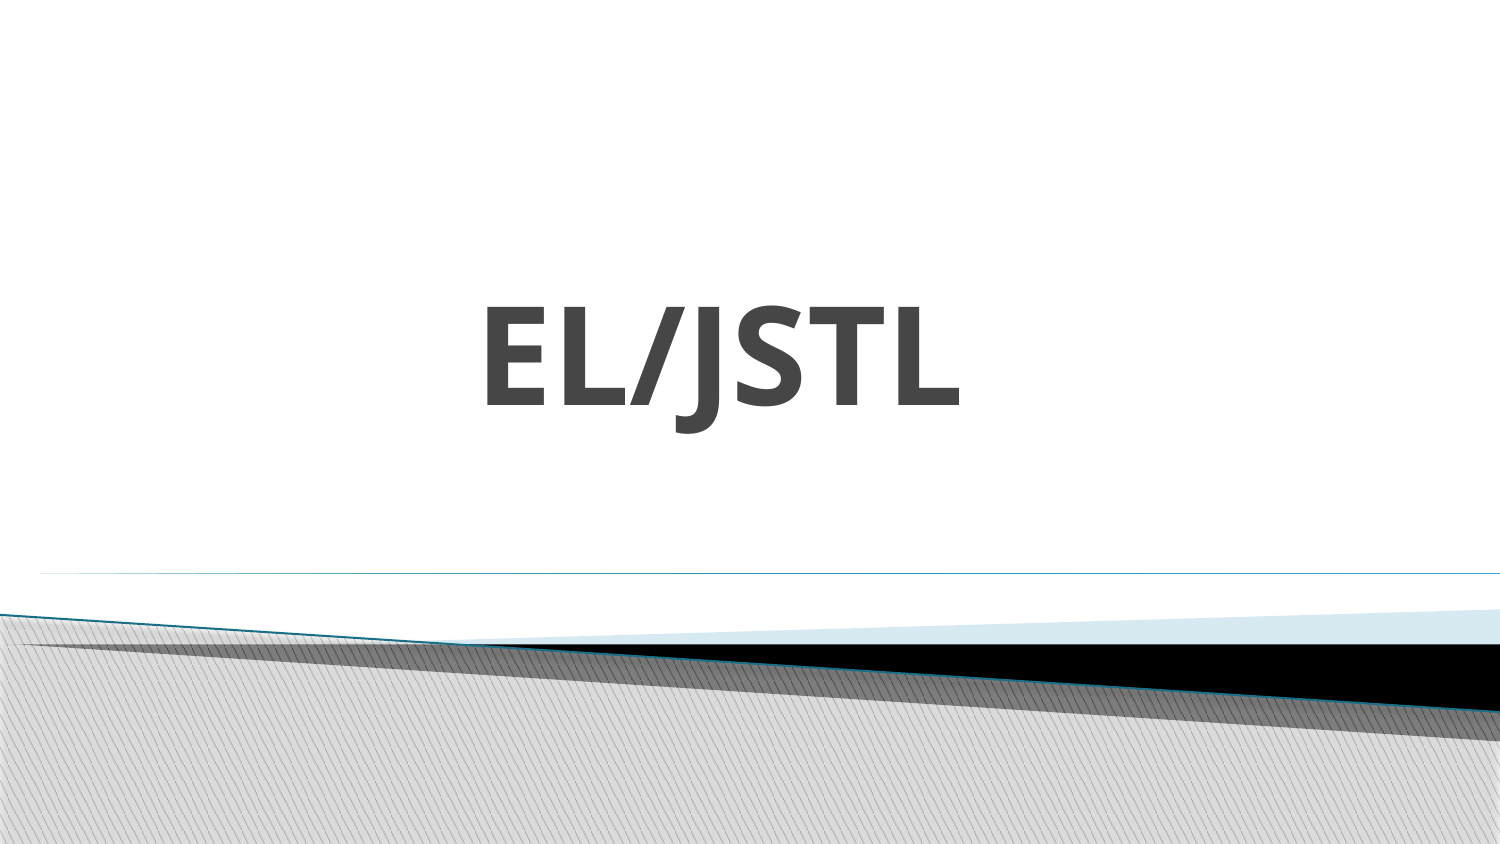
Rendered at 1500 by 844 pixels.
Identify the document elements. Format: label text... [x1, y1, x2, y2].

title EL/JSTL [53, 215, 1388, 441]
picture [5, 644, 1500, 742]
